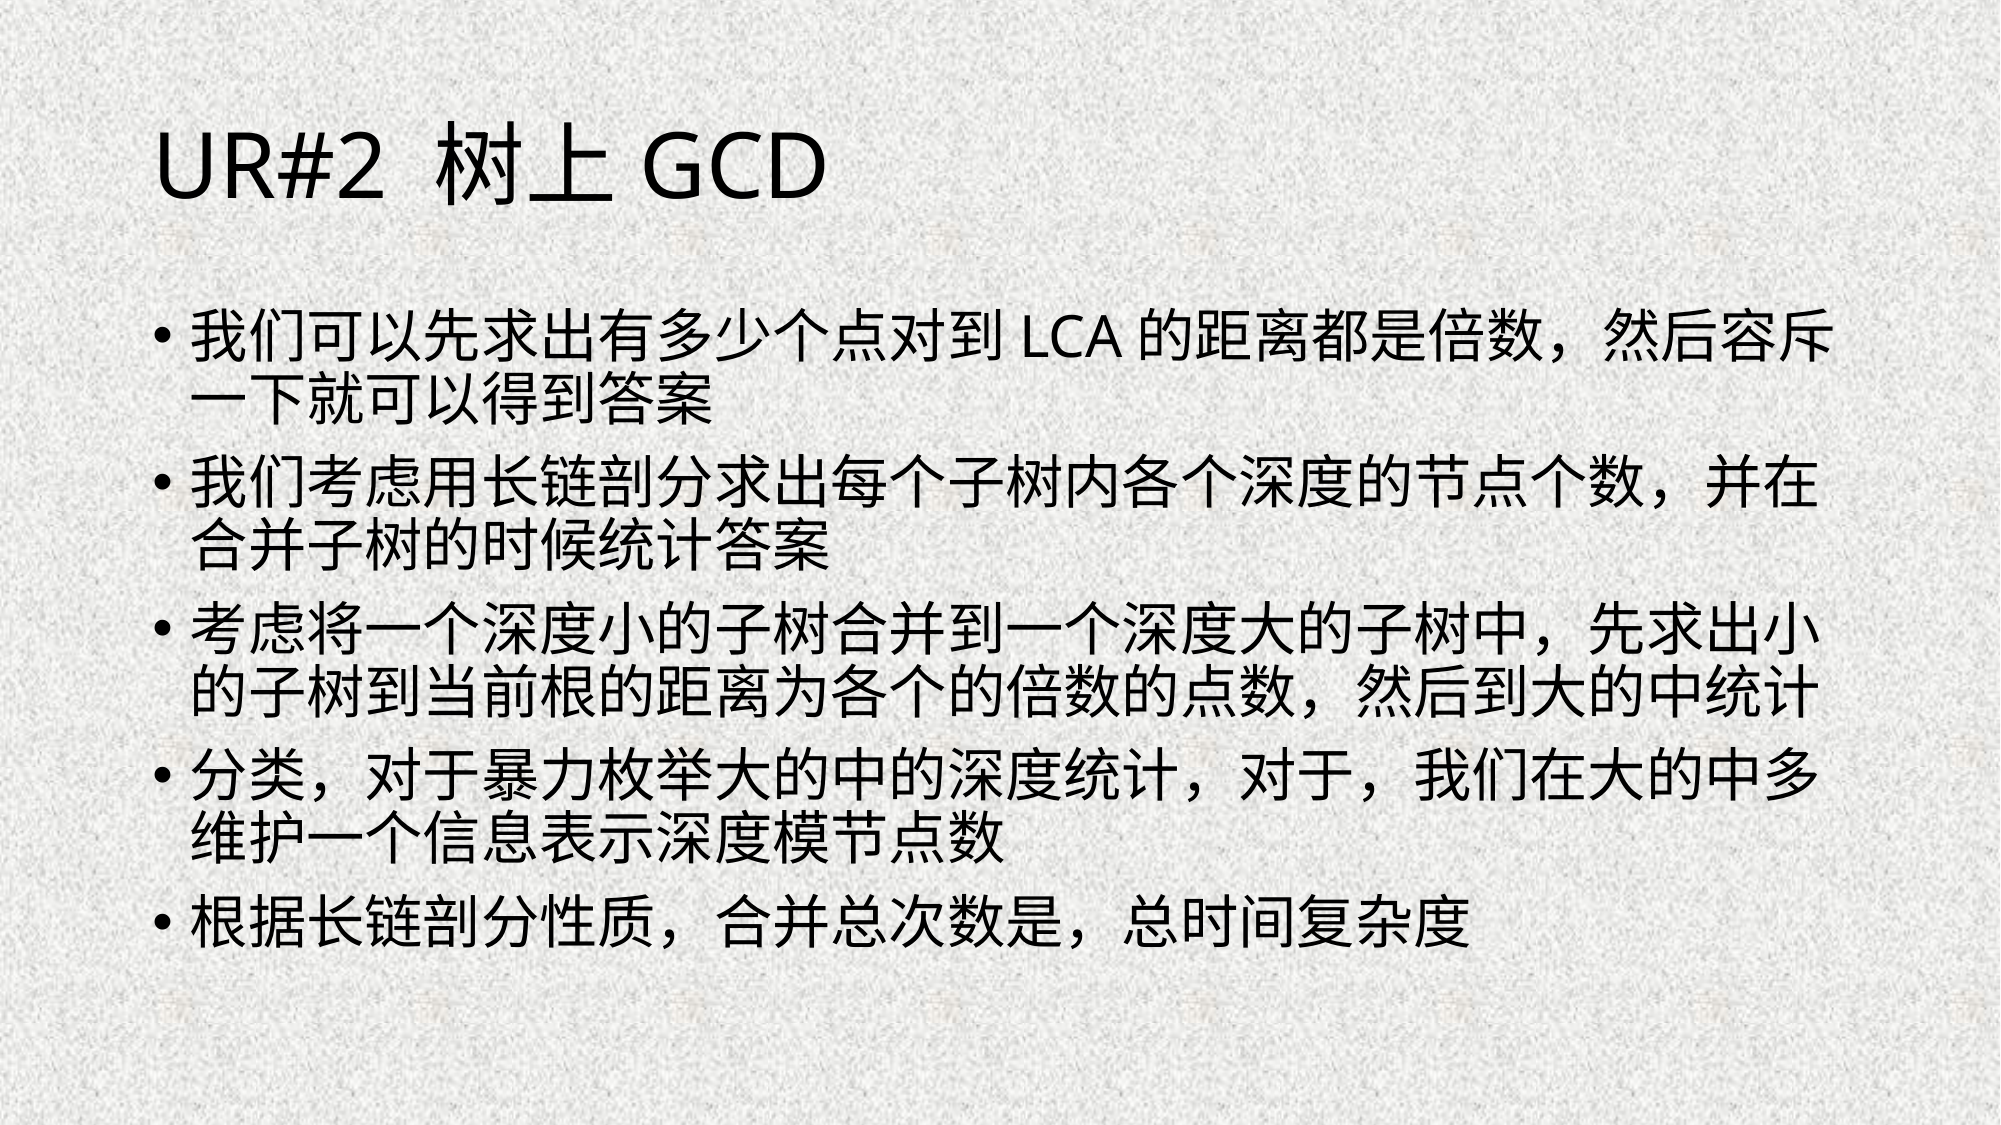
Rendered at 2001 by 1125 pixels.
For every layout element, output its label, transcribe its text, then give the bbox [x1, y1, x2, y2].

title UR#2 树上GCD [137, 59, 1863, 278]
picture [0, 0, 2001, 1125]
